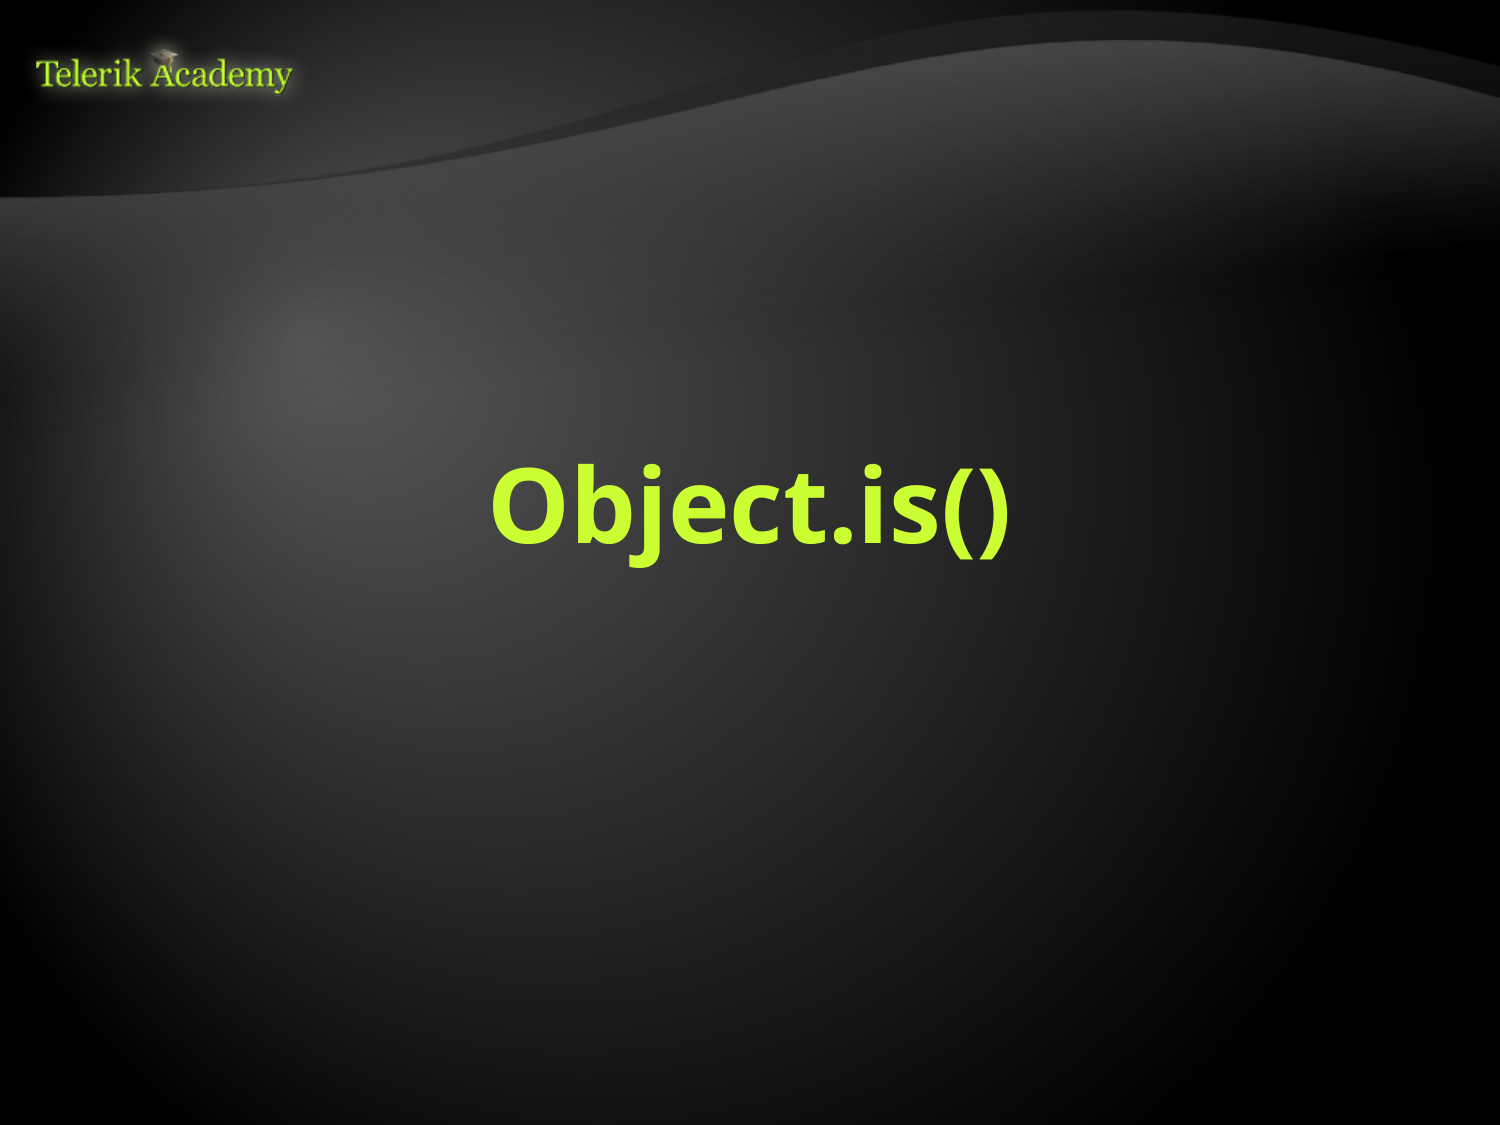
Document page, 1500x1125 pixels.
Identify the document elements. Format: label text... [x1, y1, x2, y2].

picture [0, 0, 1500, 1125]
title Object.is() [99, 450, 1400, 563]
